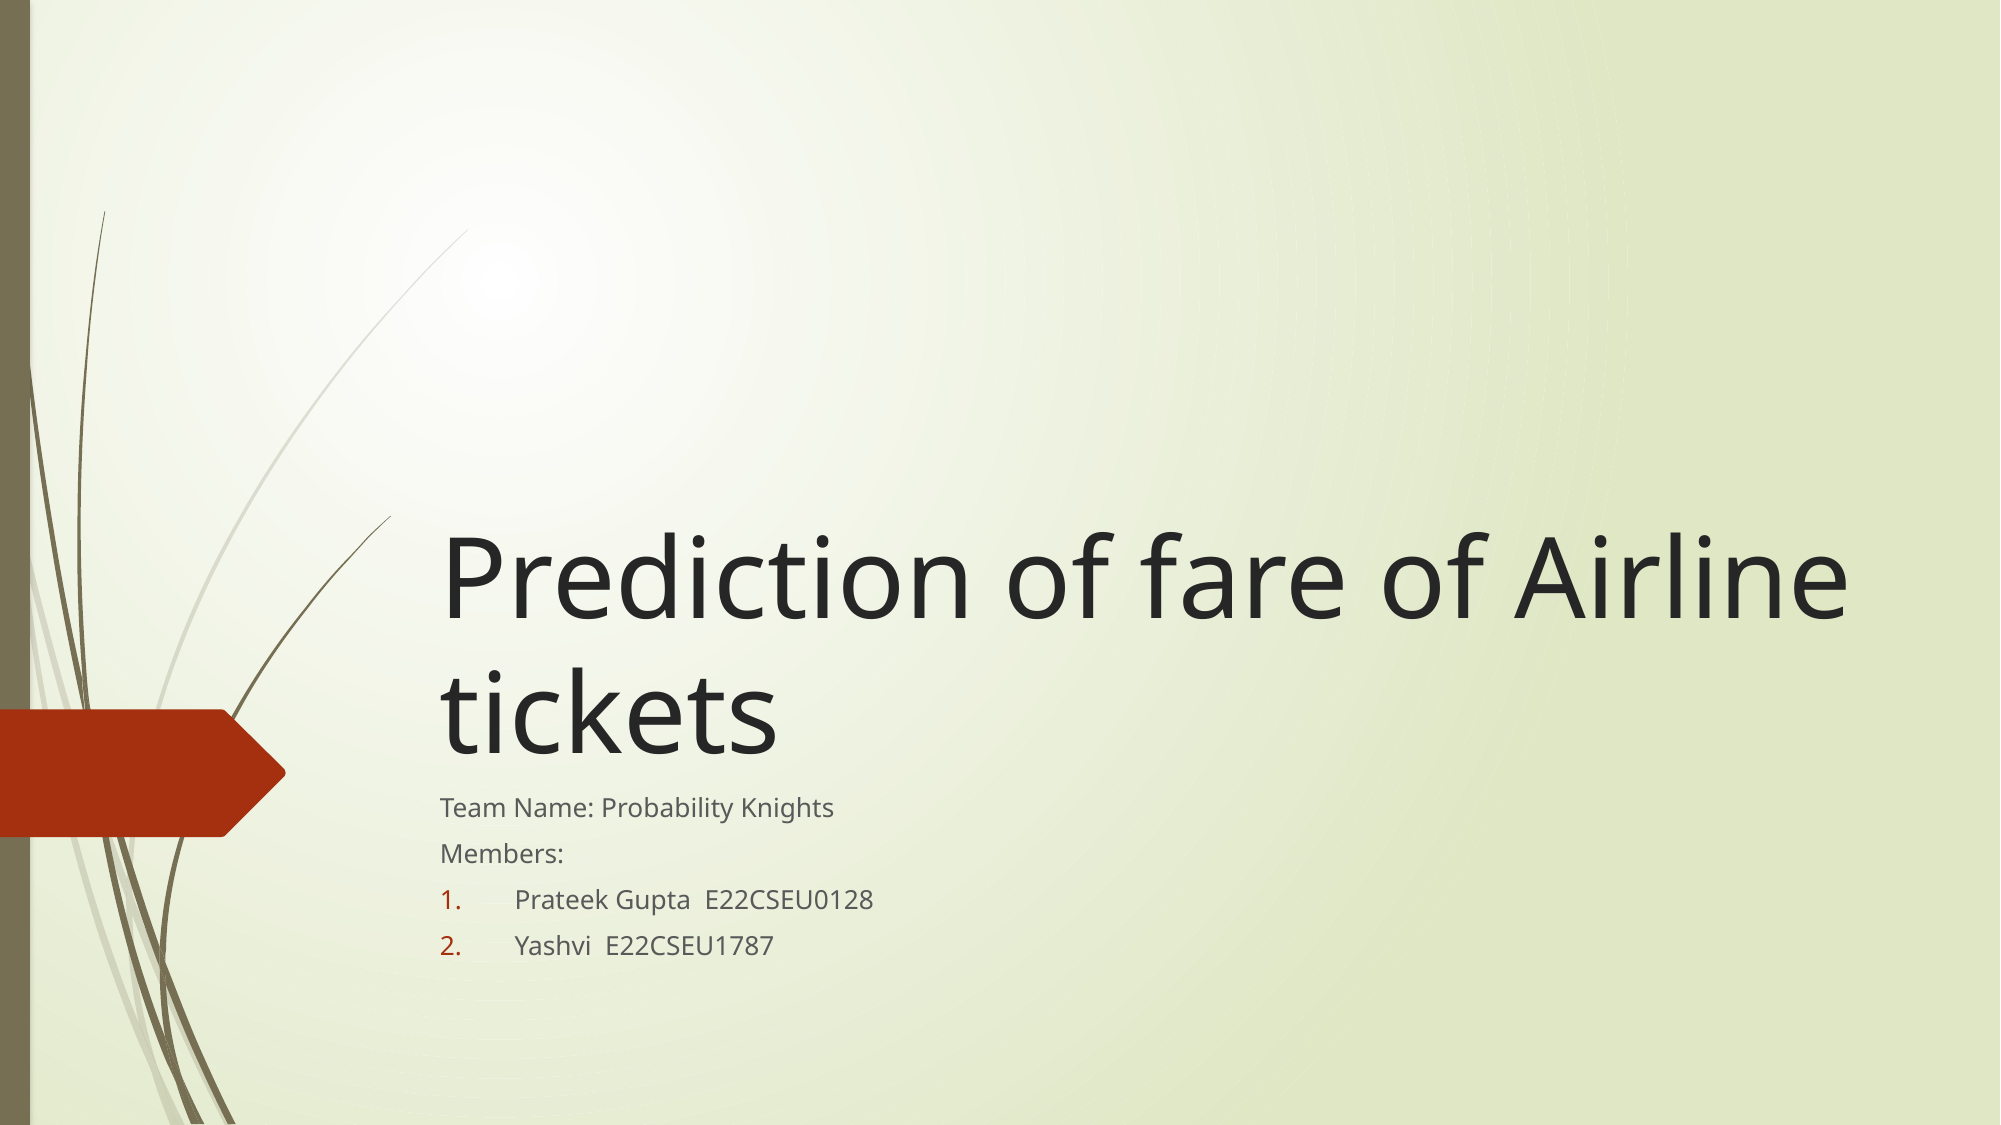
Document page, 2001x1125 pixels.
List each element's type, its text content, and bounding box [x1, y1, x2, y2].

title Prediction of fare of Airline tickets [424, 412, 1888, 783]
subtitle Team Name: Probability Knights Members: Prateek Gupta E22CSEU0128 Yashvi E22CSEU1787 [424, 783, 1888, 969]
